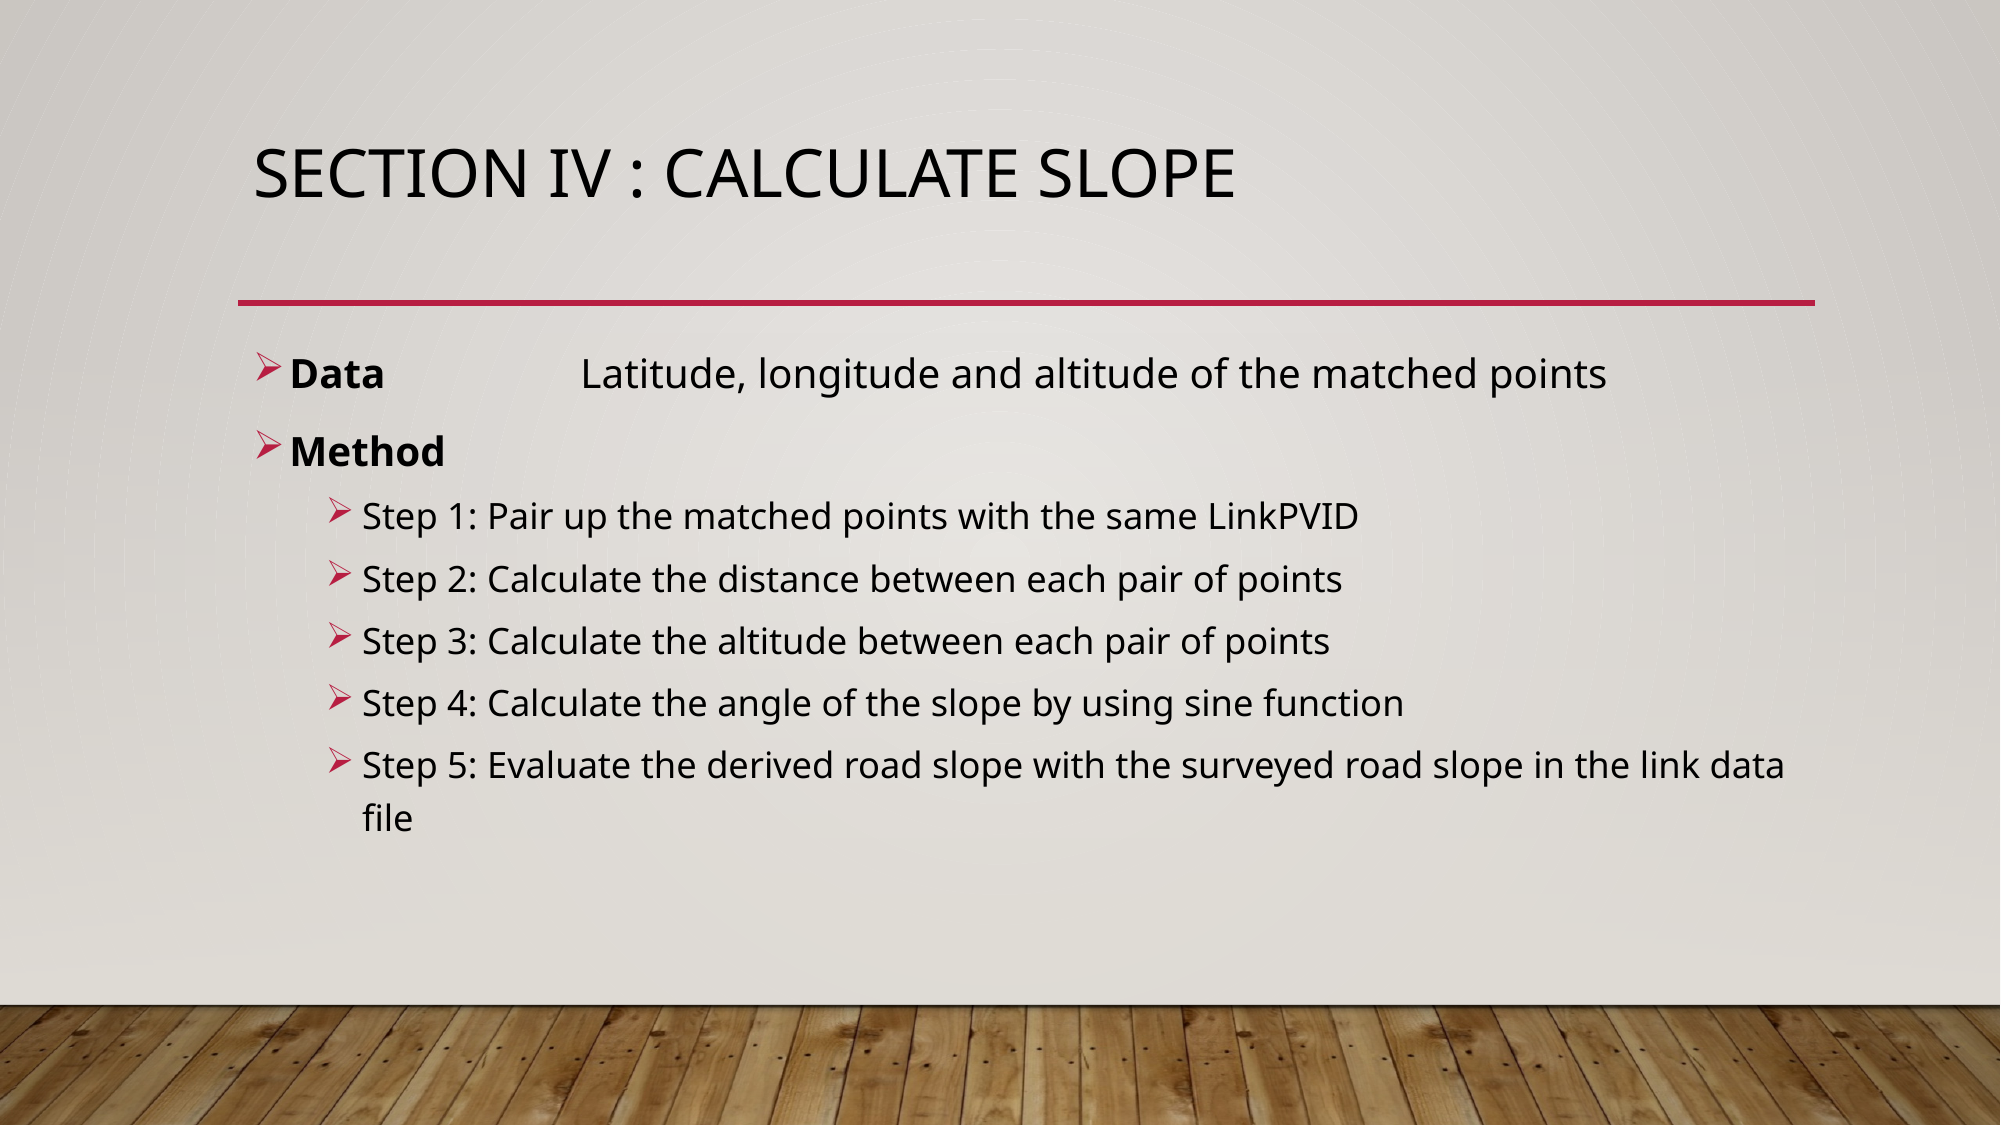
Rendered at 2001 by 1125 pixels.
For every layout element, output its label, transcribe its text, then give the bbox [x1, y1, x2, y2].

picture [0, 1005, 2000, 1125]
list Data Latitude, longitude and altitude of the matched points Method Step 1: Pair up the matched points with the same LinkPVID Step 2: Calculate the distance between each pair of points Step 3: Calculate the altitude between each pair of points Step 4: Calculate the angle of the slope by using sine function Step 5: Evaluate the derived road slope with the surveyed road slope in the link data file [238, 330, 1814, 897]
title Section Iv : calculate slope [238, 131, 1814, 305]
